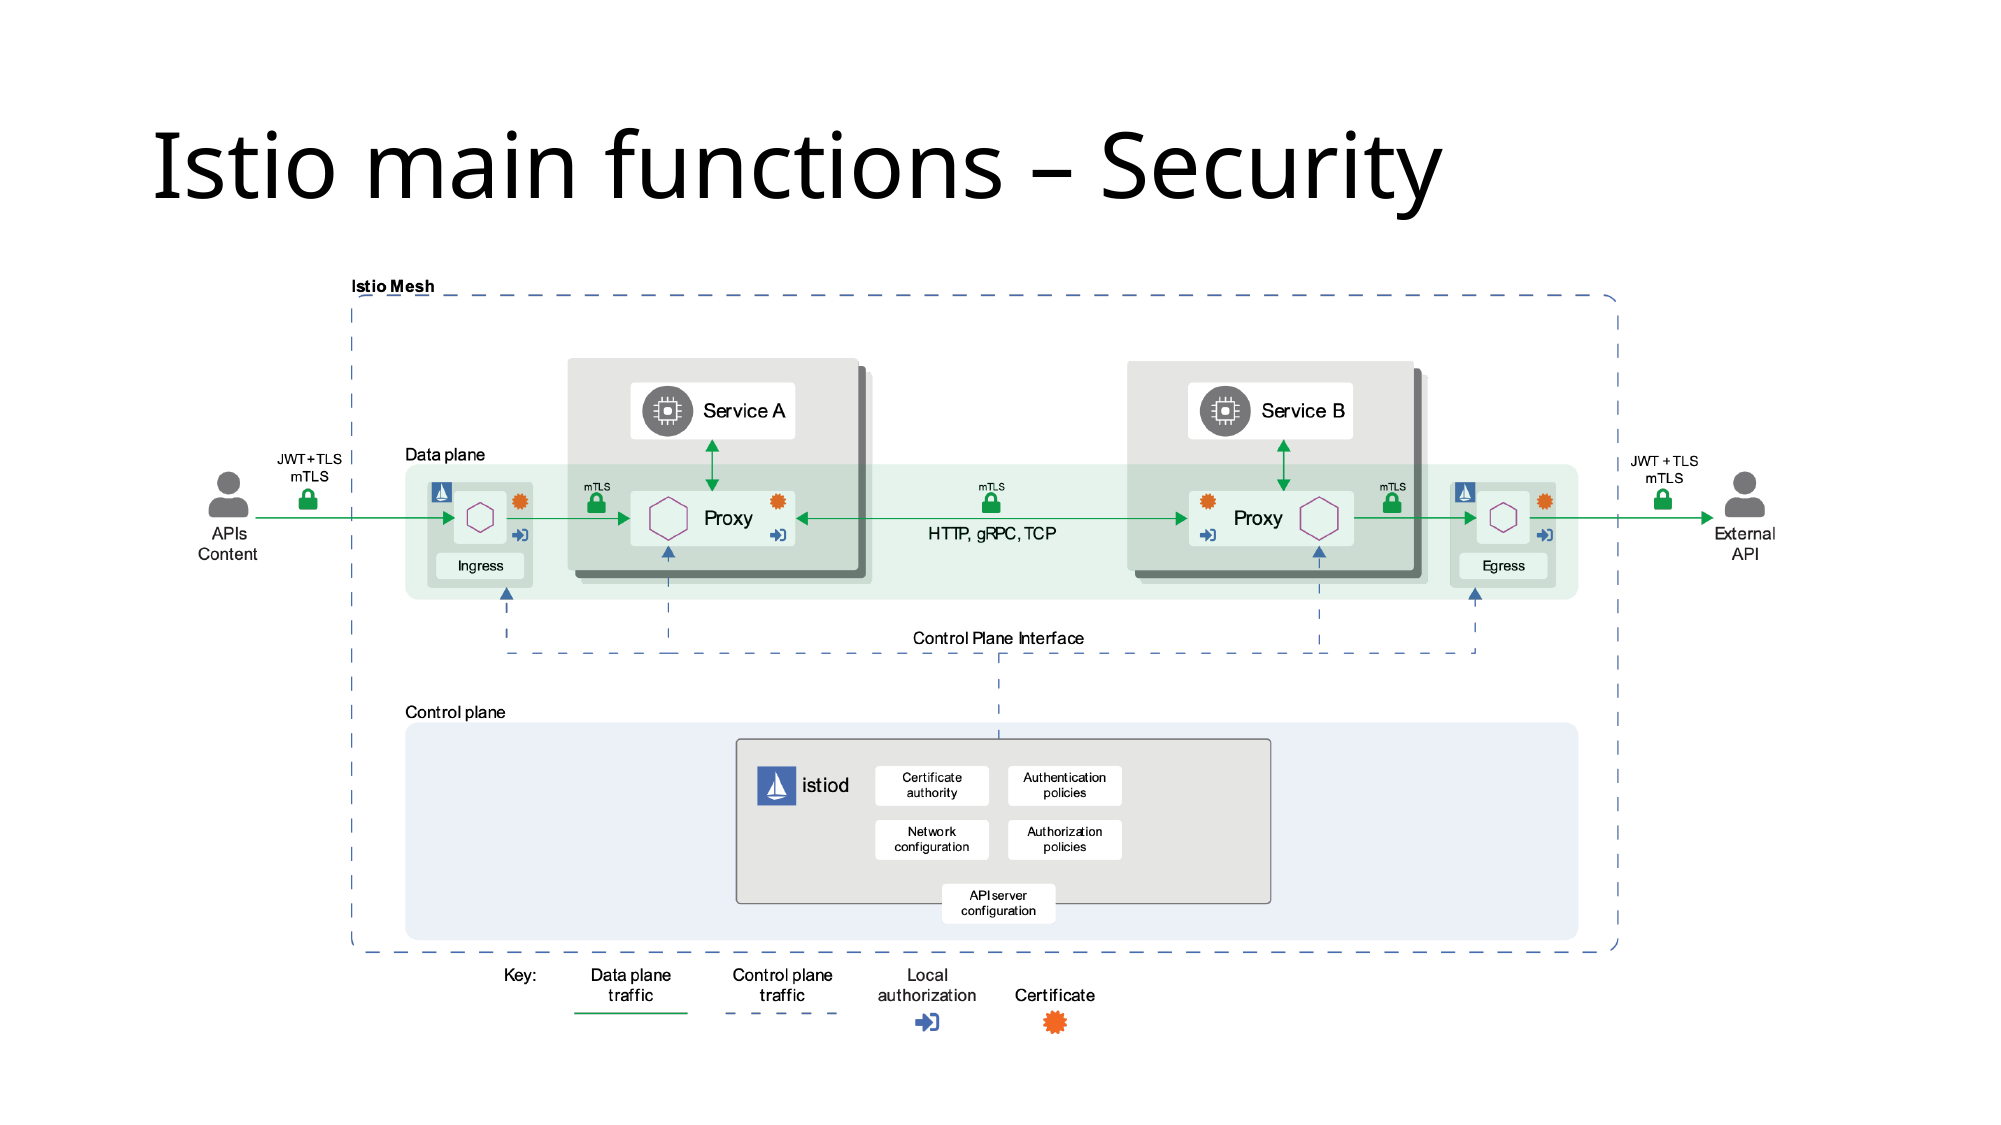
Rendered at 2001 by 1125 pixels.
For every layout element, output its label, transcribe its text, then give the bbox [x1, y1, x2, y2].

picture [183, 277, 1775, 1034]
title Istio main functions – Security [137, 59, 1863, 278]
